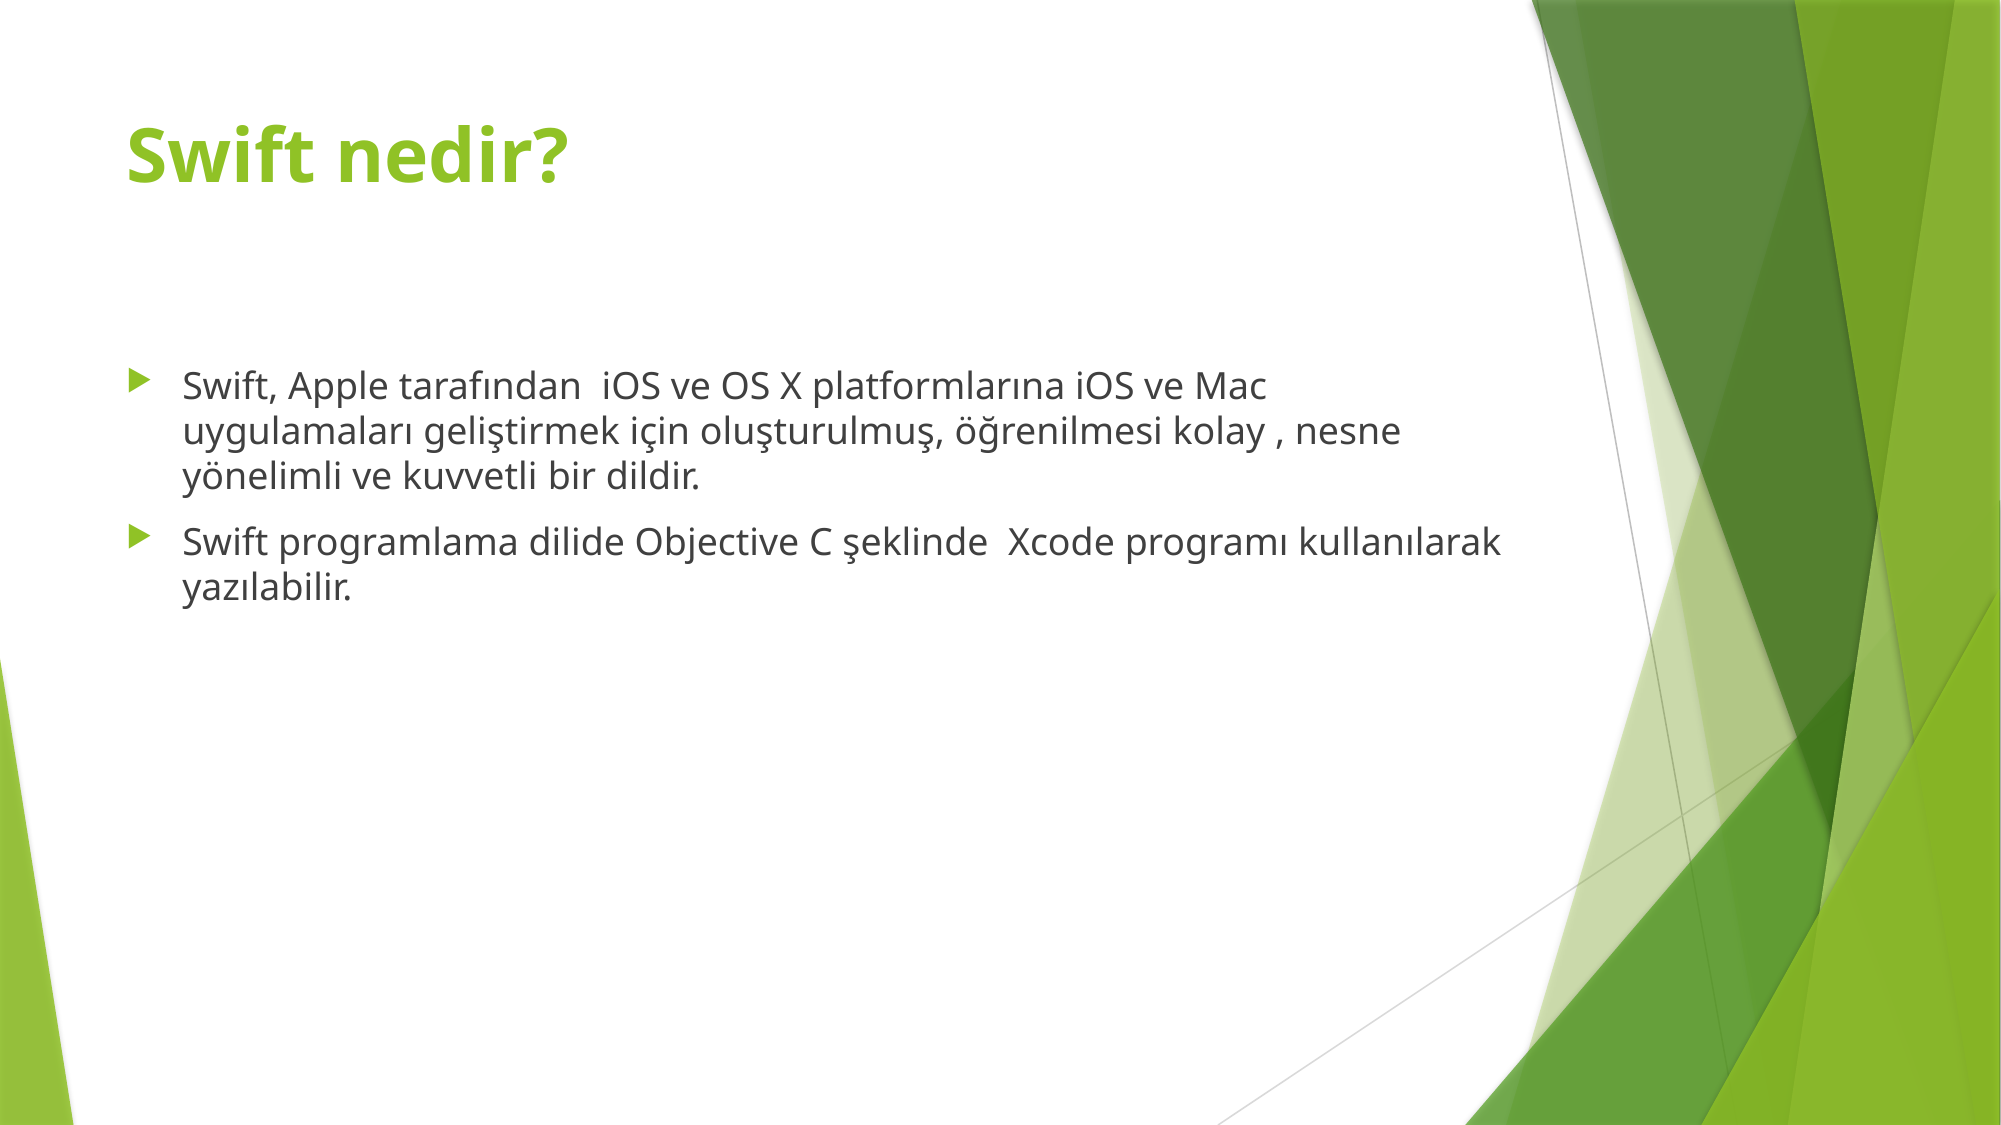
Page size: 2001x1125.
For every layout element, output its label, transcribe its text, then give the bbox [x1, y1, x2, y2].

list Swift, Apple tarafından iOS ve OS X platformlarına iOS ve Mac uygulamaları geliştirmek için oluşturulmuş, öğrenilmesi kolay , nesne yönelimli ve kuvvetli bir dildir. Swift programlama dilide Objective C şeklinde Xcode programı kullanılarak yazılabilir. [111, 354, 1522, 992]
title Swift nedir? [111, 99, 1522, 317]
